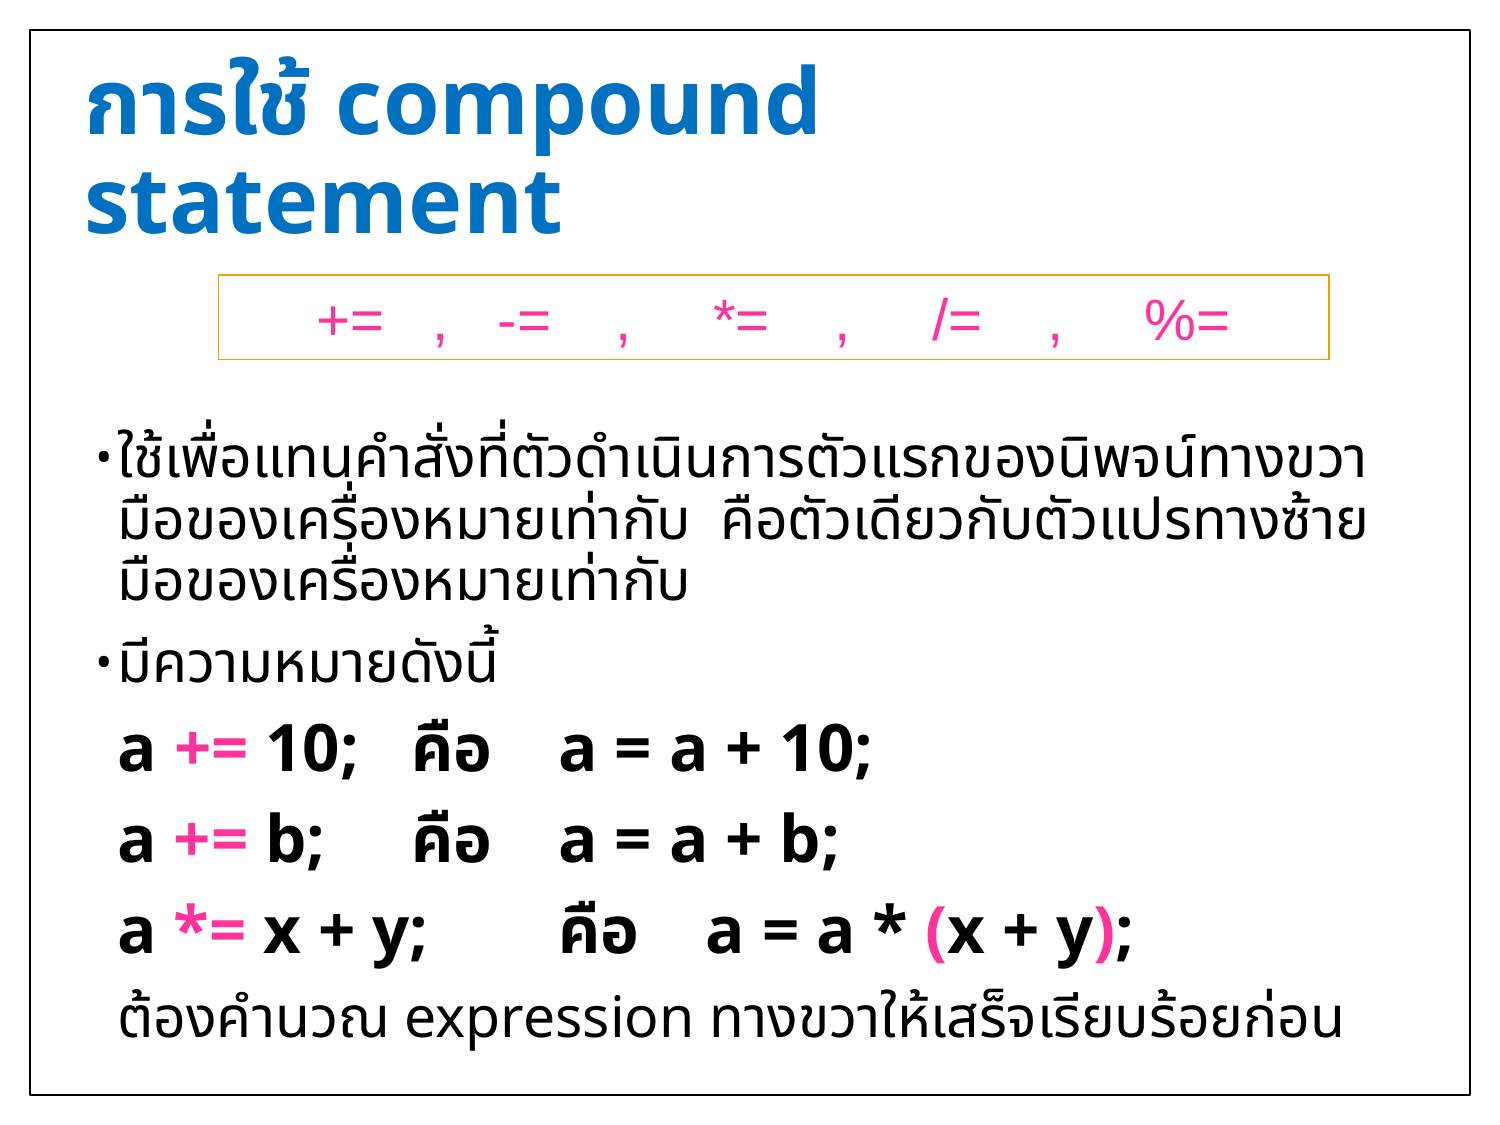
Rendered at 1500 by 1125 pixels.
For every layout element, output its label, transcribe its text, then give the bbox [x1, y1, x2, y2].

title การใช้ compound statement [69, 42, 1285, 266]
text_box += , -= , *= , /= , %= [218, 274, 1329, 360]
list ใช้เพื่อแทนคำสั่งที่ตัวดำเนินการตัวแรกของนิพจน์ทางขวามือของเครื่องหมายเท่ากับ คือตัวเดียวกับตัวแปรทางซ้ายมือของเครื่องหมายเท่ากับ มีความหมายดังนี้ a += 10; คือ a = a + 10; a += b; คือ a = a + b; a *= x + y; คือ a = a * (x + y); ต้องคำนวณ expression ทางขวาให้เสร็จเรียบร้อยก่อน [75, 420, 1425, 1063]
